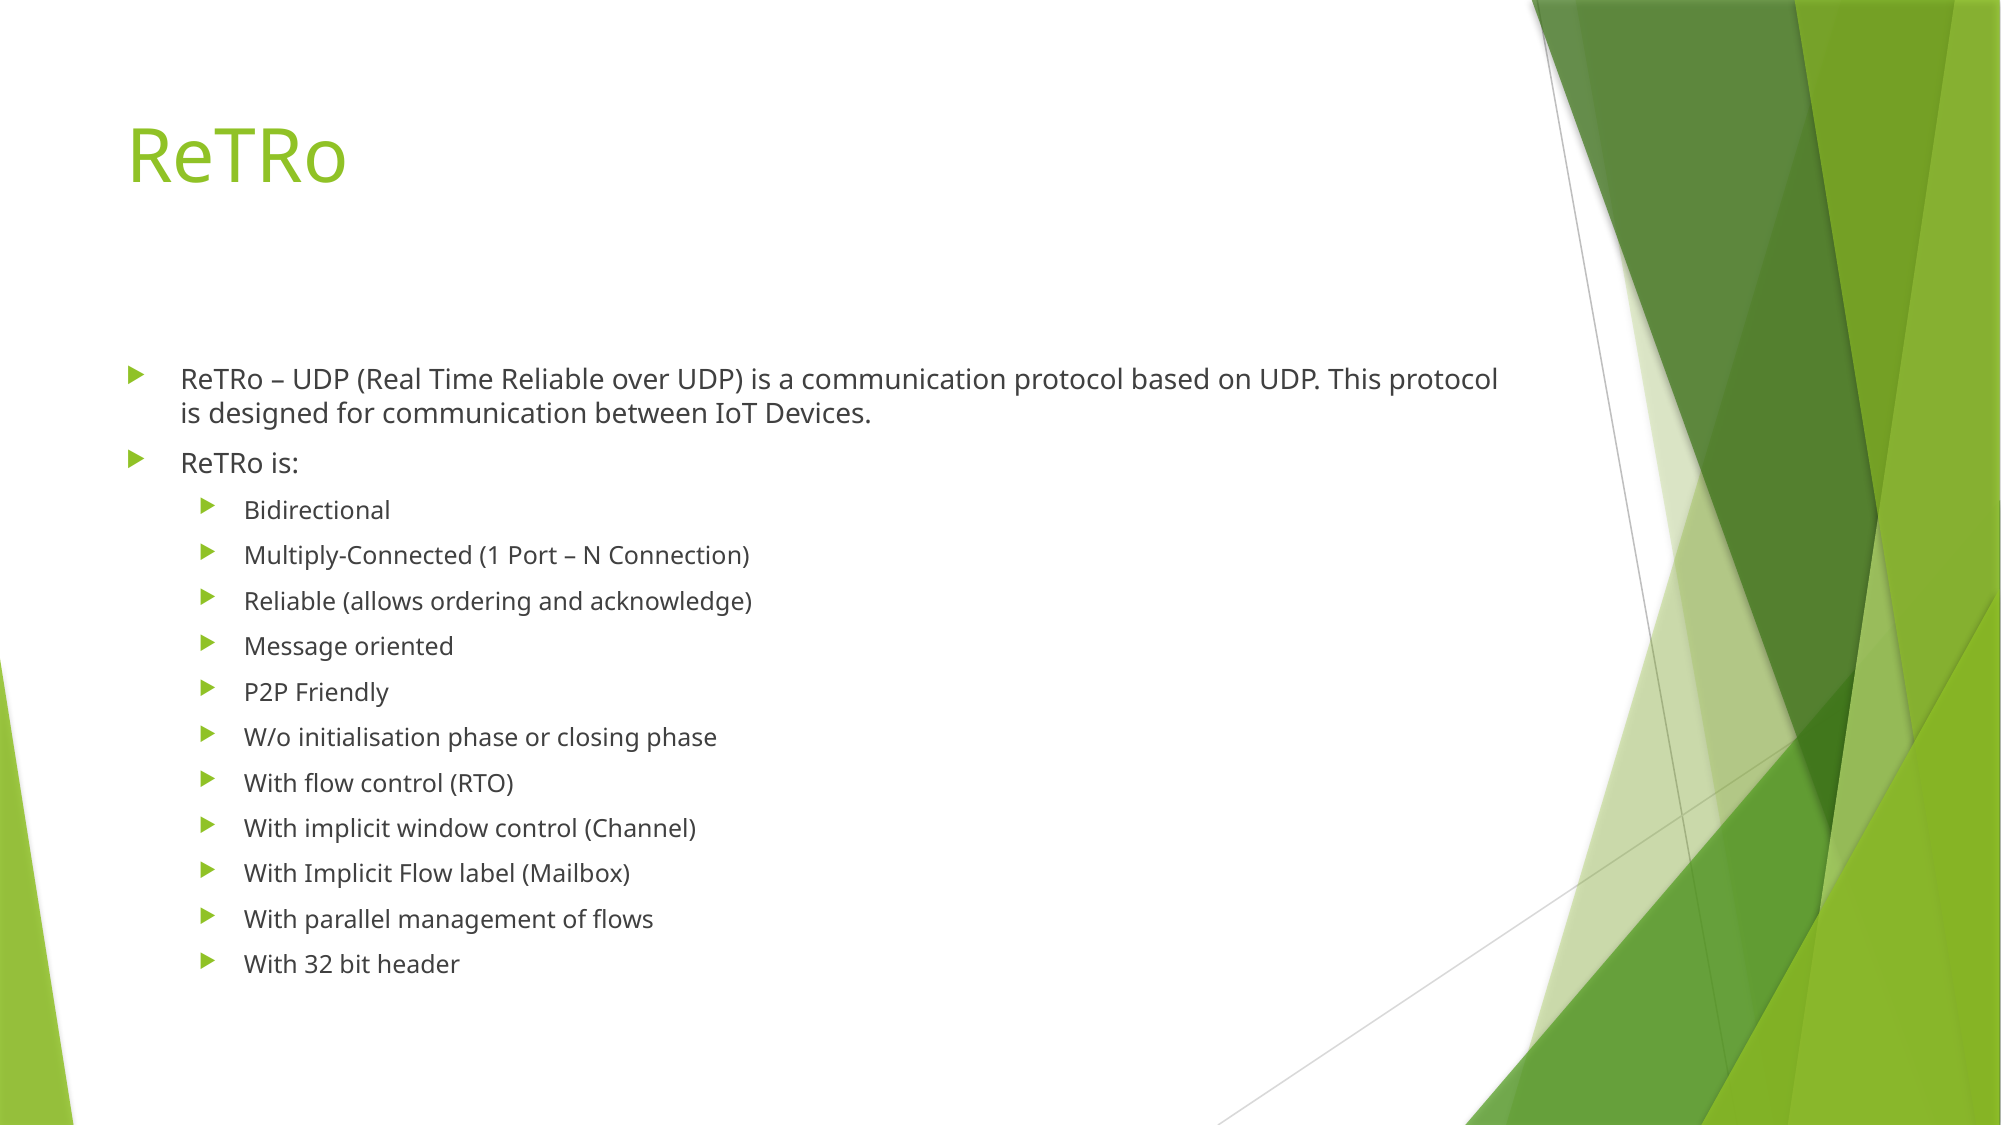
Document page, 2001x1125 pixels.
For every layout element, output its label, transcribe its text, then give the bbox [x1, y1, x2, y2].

list ReTRo – UDP (Real Time Reliable over UDP) is a communication protocol based on UDP. This protocol is designed for communication between IoT Devices. ReTRo is: Bidirectional Multiply-Connected (1 Port – N Connection) Reliable (allows ordering and acknowledge) Message oriented P2P Friendly W/o initialisation phase or closing phase With flow control (RTO) With implicit window control (Channel) With Implicit Flow label (Mailbox) With parallel management of flows With 32 bit header [111, 354, 1522, 992]
title ReTRo [111, 99, 1522, 317]
